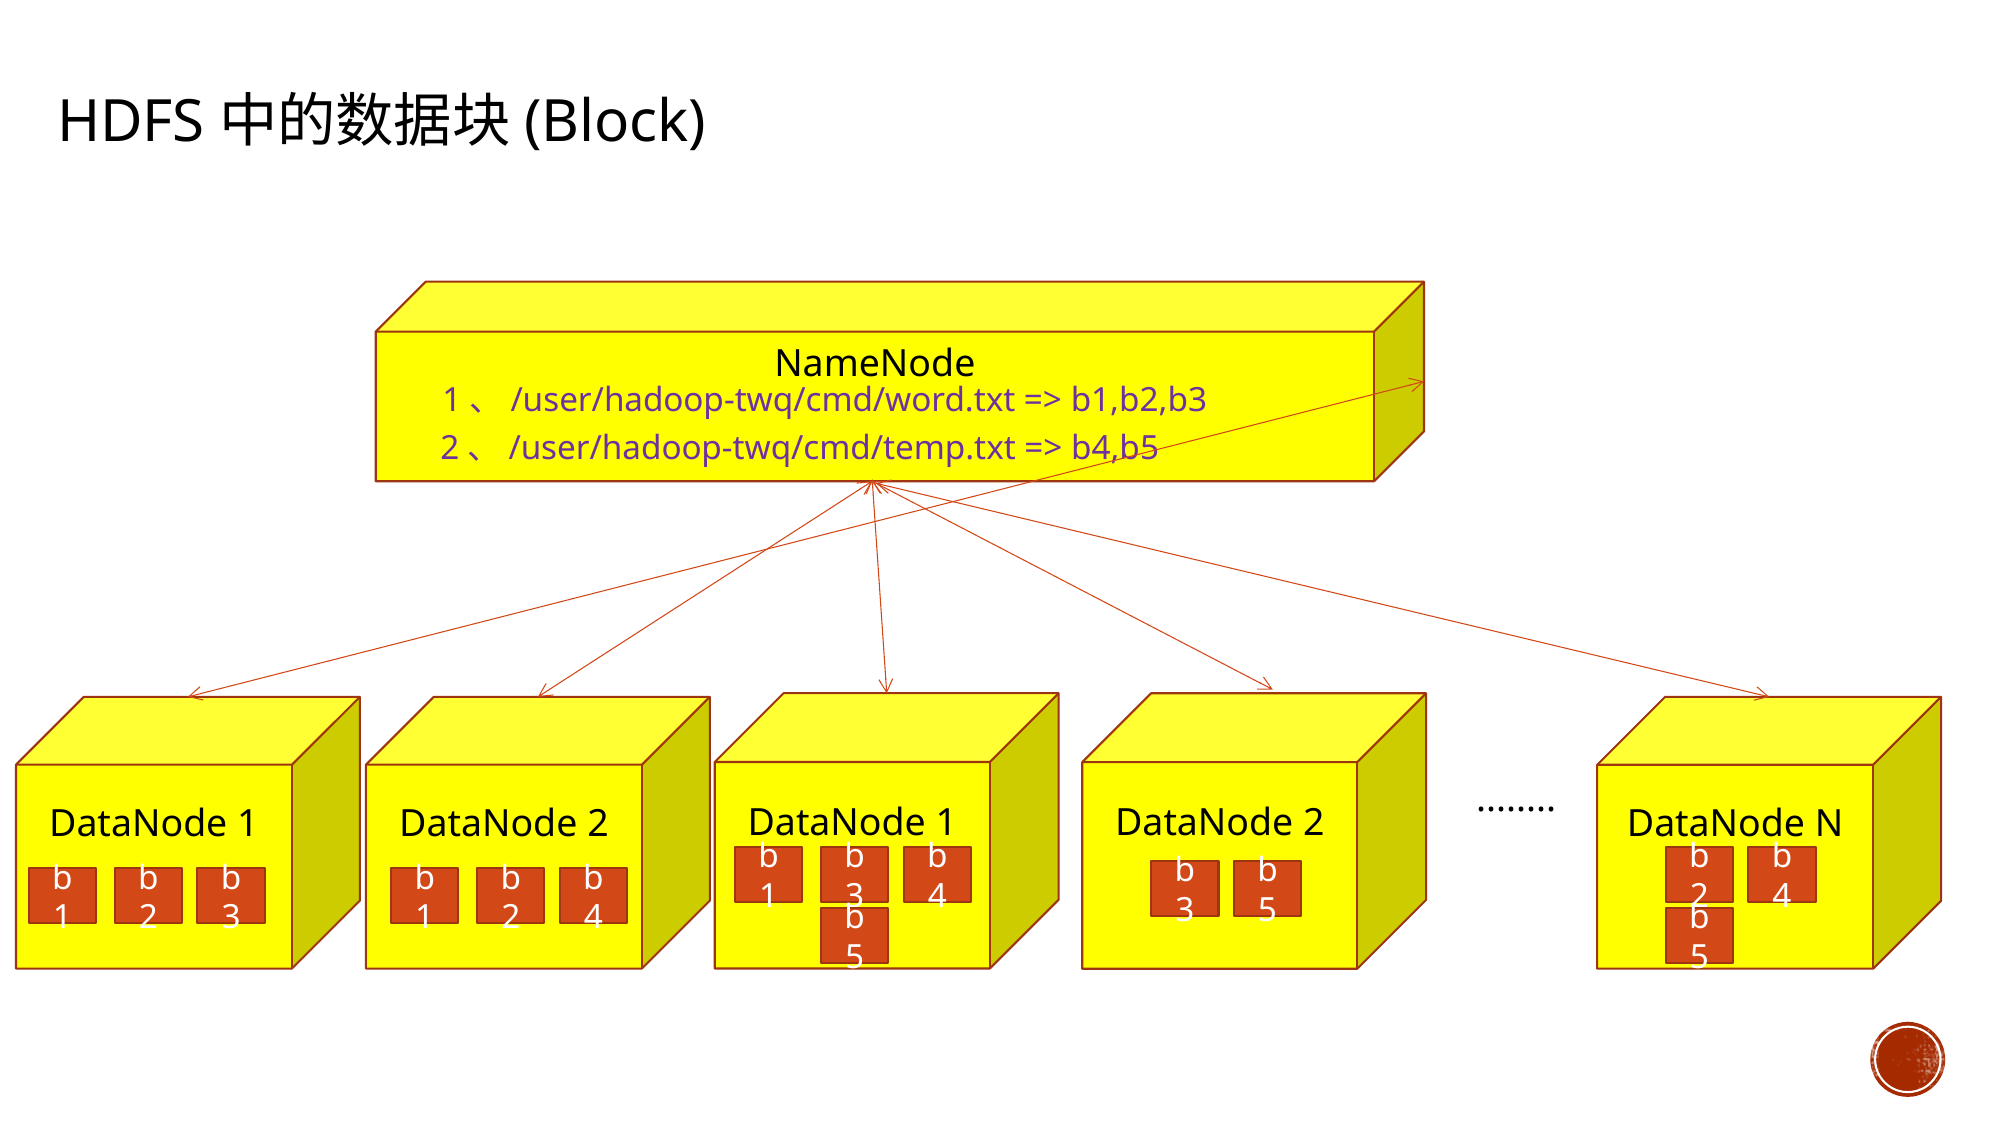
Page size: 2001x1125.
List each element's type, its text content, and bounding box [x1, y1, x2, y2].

text_box b3 [1150, 860, 1220, 917]
text_box NameNode [374, 280, 1426, 482]
text_box DataNode 2 [364, 698, 711, 970]
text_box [224, 483, 574, 696]
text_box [573, 483, 874, 696]
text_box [380, 283, 1420, 330]
text_box b2 [1665, 846, 1734, 903]
text_box b5 [1233, 860, 1302, 917]
text_box b1 [390, 867, 459, 924]
text_box b1 [28, 867, 97, 924]
text_box b2 [476, 867, 545, 924]
text_box b3 [196, 867, 266, 924]
text_box b1 [734, 846, 803, 903]
text_box 5、read [21, 698, 356, 763]
text_box DataNode 1 [713, 698, 1060, 970]
text_box ........ [1461, 766, 1572, 827]
text_box b3 [820, 846, 889, 903]
text_box b4 [559, 867, 628, 924]
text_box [1602, 698, 1937, 763]
text_box client node [1086, 698, 1418, 761]
text_box 4、read [371, 698, 706, 763]
text_box b5 [820, 907, 889, 964]
text_box b4 [903, 846, 972, 903]
text_box HDFS中的数据块(Block) [42, 75, 722, 161]
text_box DataNode N [1596, 695, 1943, 970]
text_box DataNode 1 [14, 695, 361, 970]
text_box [876, 484, 1801, 695]
text_box b4 [1747, 846, 1817, 903]
text_box b2 [114, 867, 183, 924]
text_box DataNode 2 [1081, 698, 1428, 970]
text_box b5 [1665, 907, 1734, 964]
text_box client JVM [720, 698, 1051, 760]
text_box 1、/user/hadoop-twq/cmd/word.txt => b1,b2,b3 [427, 371, 1223, 426]
text_box 2、/user/hadoop-twq/cmd/temp.txt => b4,b5 [425, 418, 1175, 474]
